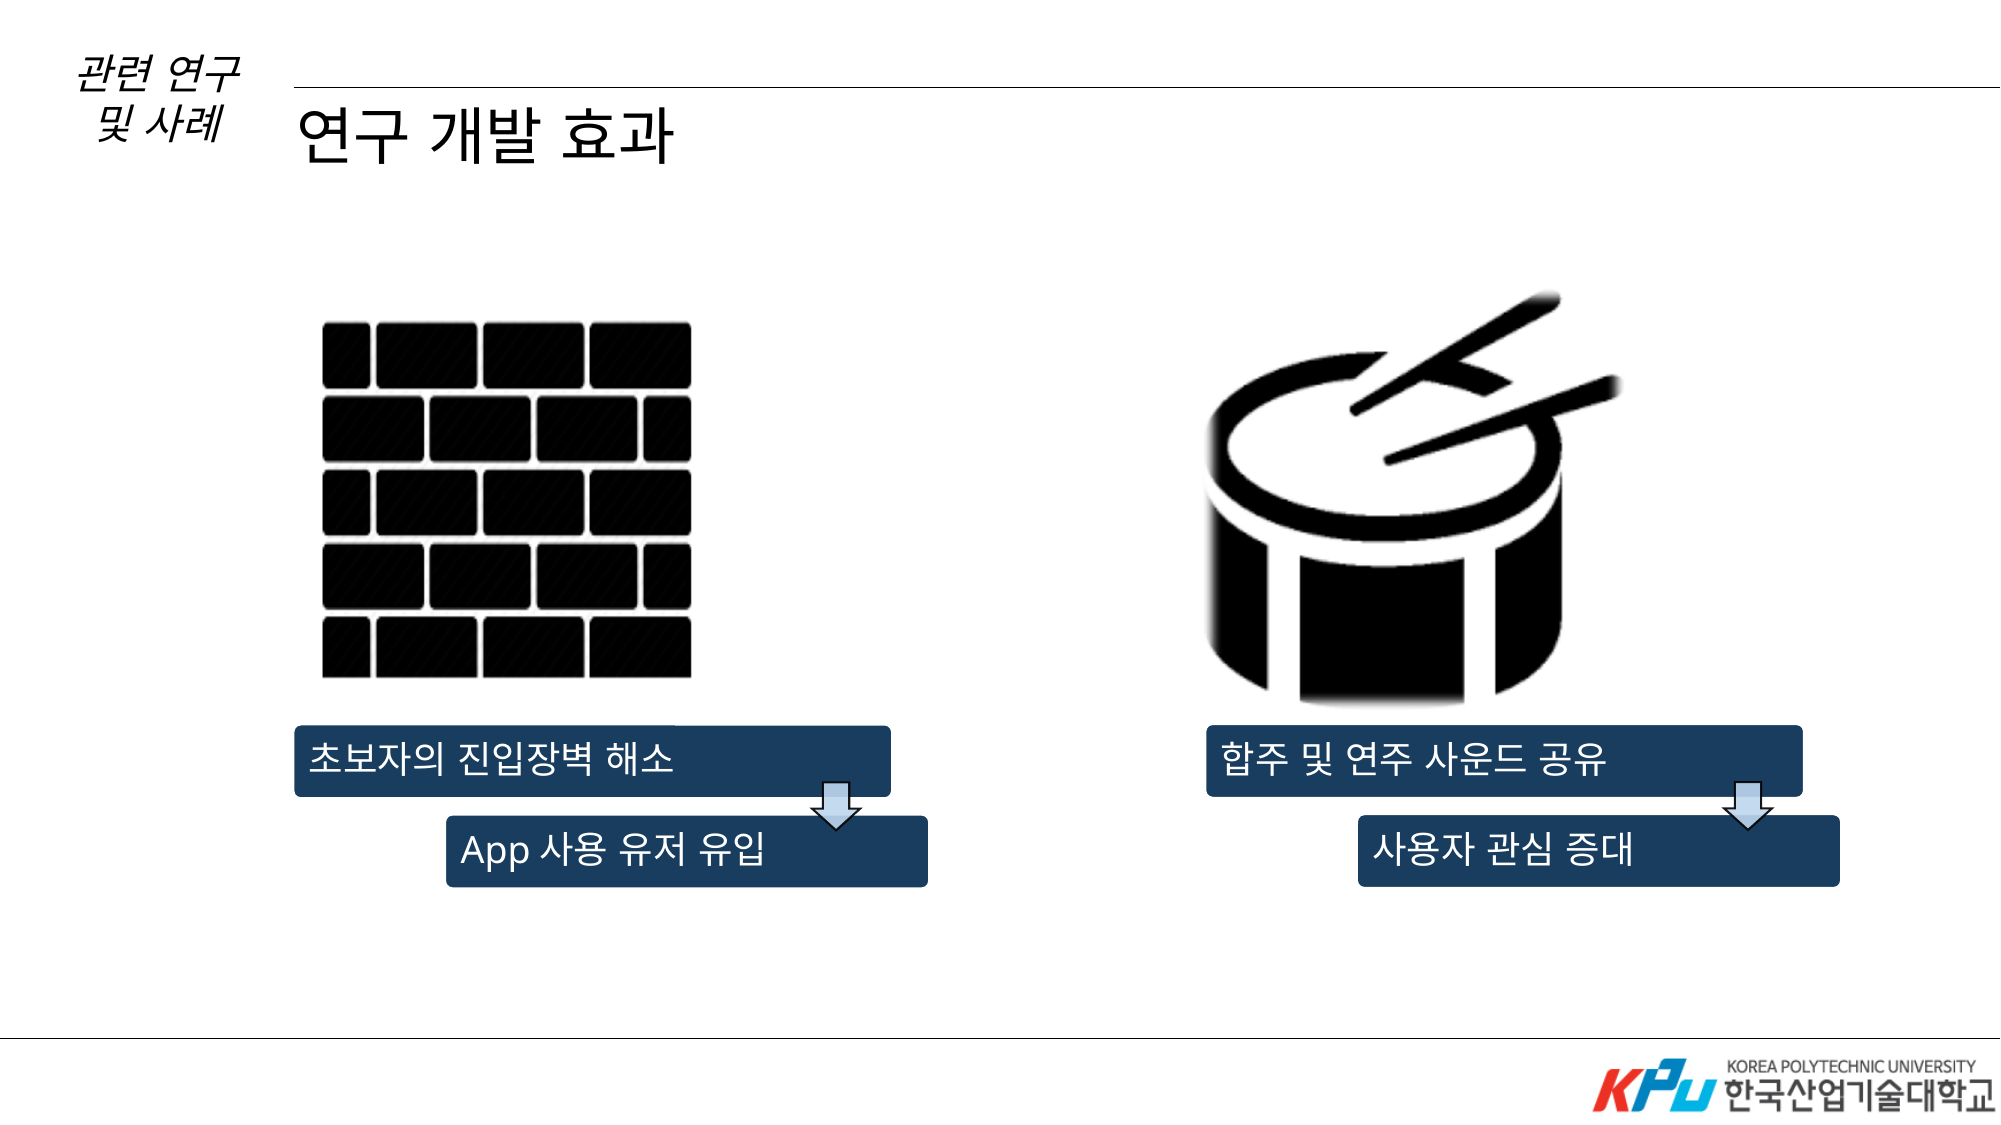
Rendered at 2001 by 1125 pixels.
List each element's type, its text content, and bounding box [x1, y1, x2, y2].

text_box 연구 개발 효과 [281, 90, 1841, 180]
picture [1587, 1040, 2000, 1125]
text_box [293, 287, 1851, 889]
text_box 관련 연구 및 사례 [31, 40, 282, 156]
